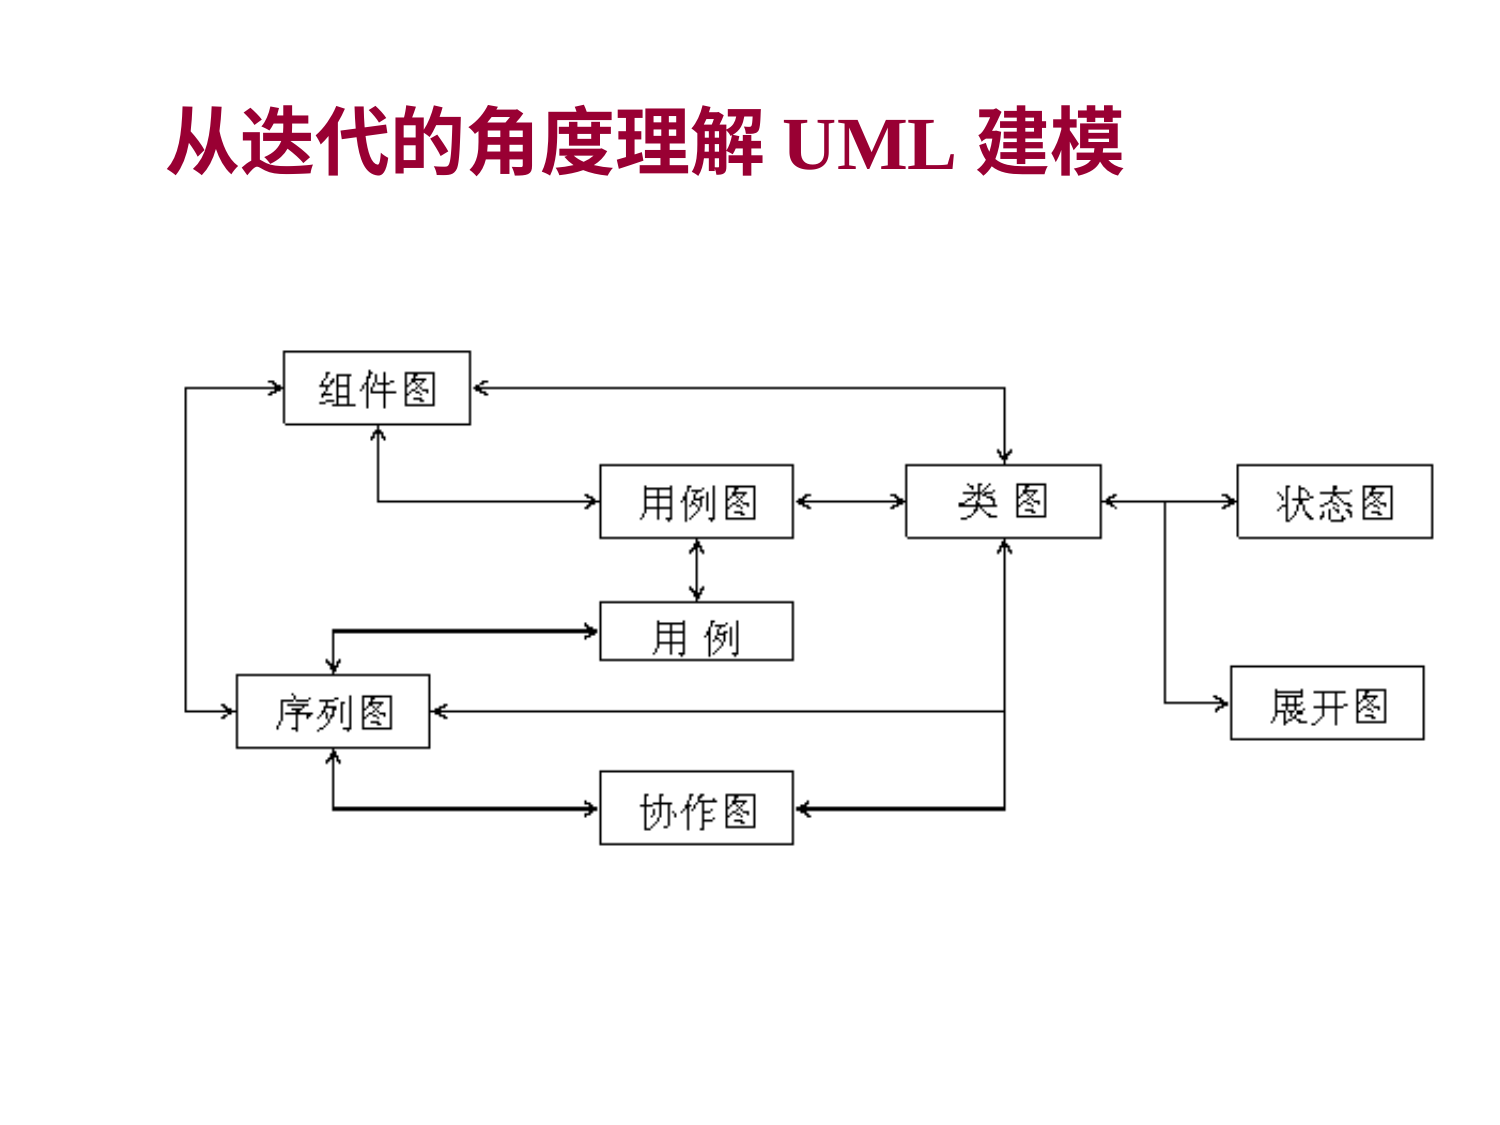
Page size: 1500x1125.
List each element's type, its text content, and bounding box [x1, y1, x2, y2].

picture [182, 349, 1436, 848]
text_box 从迭代的角度理解UML建模 [149, 45, 1425, 234]
